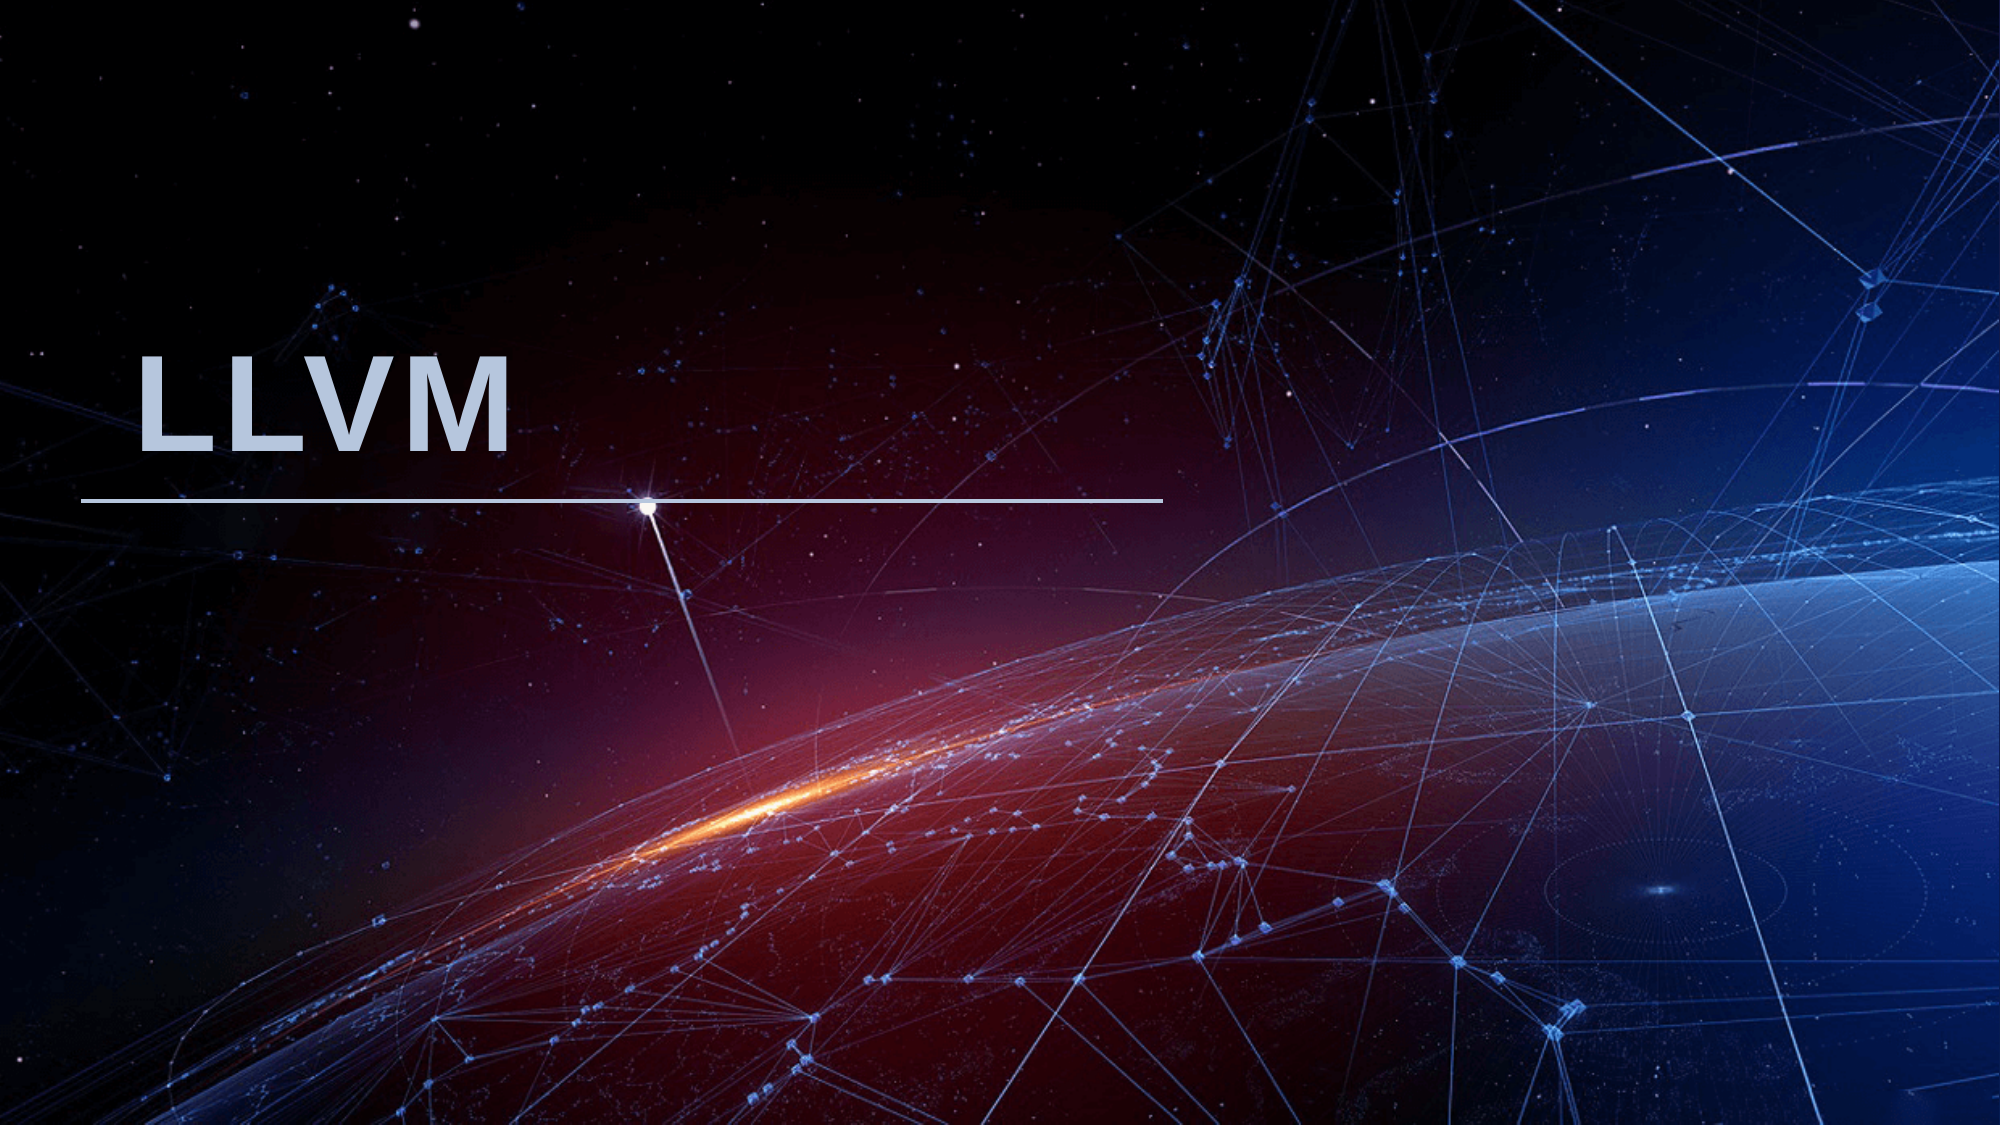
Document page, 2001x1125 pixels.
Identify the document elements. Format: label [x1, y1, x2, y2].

picture [0, 0, 1999, 1125]
text_box [80, 306, 1197, 573]
